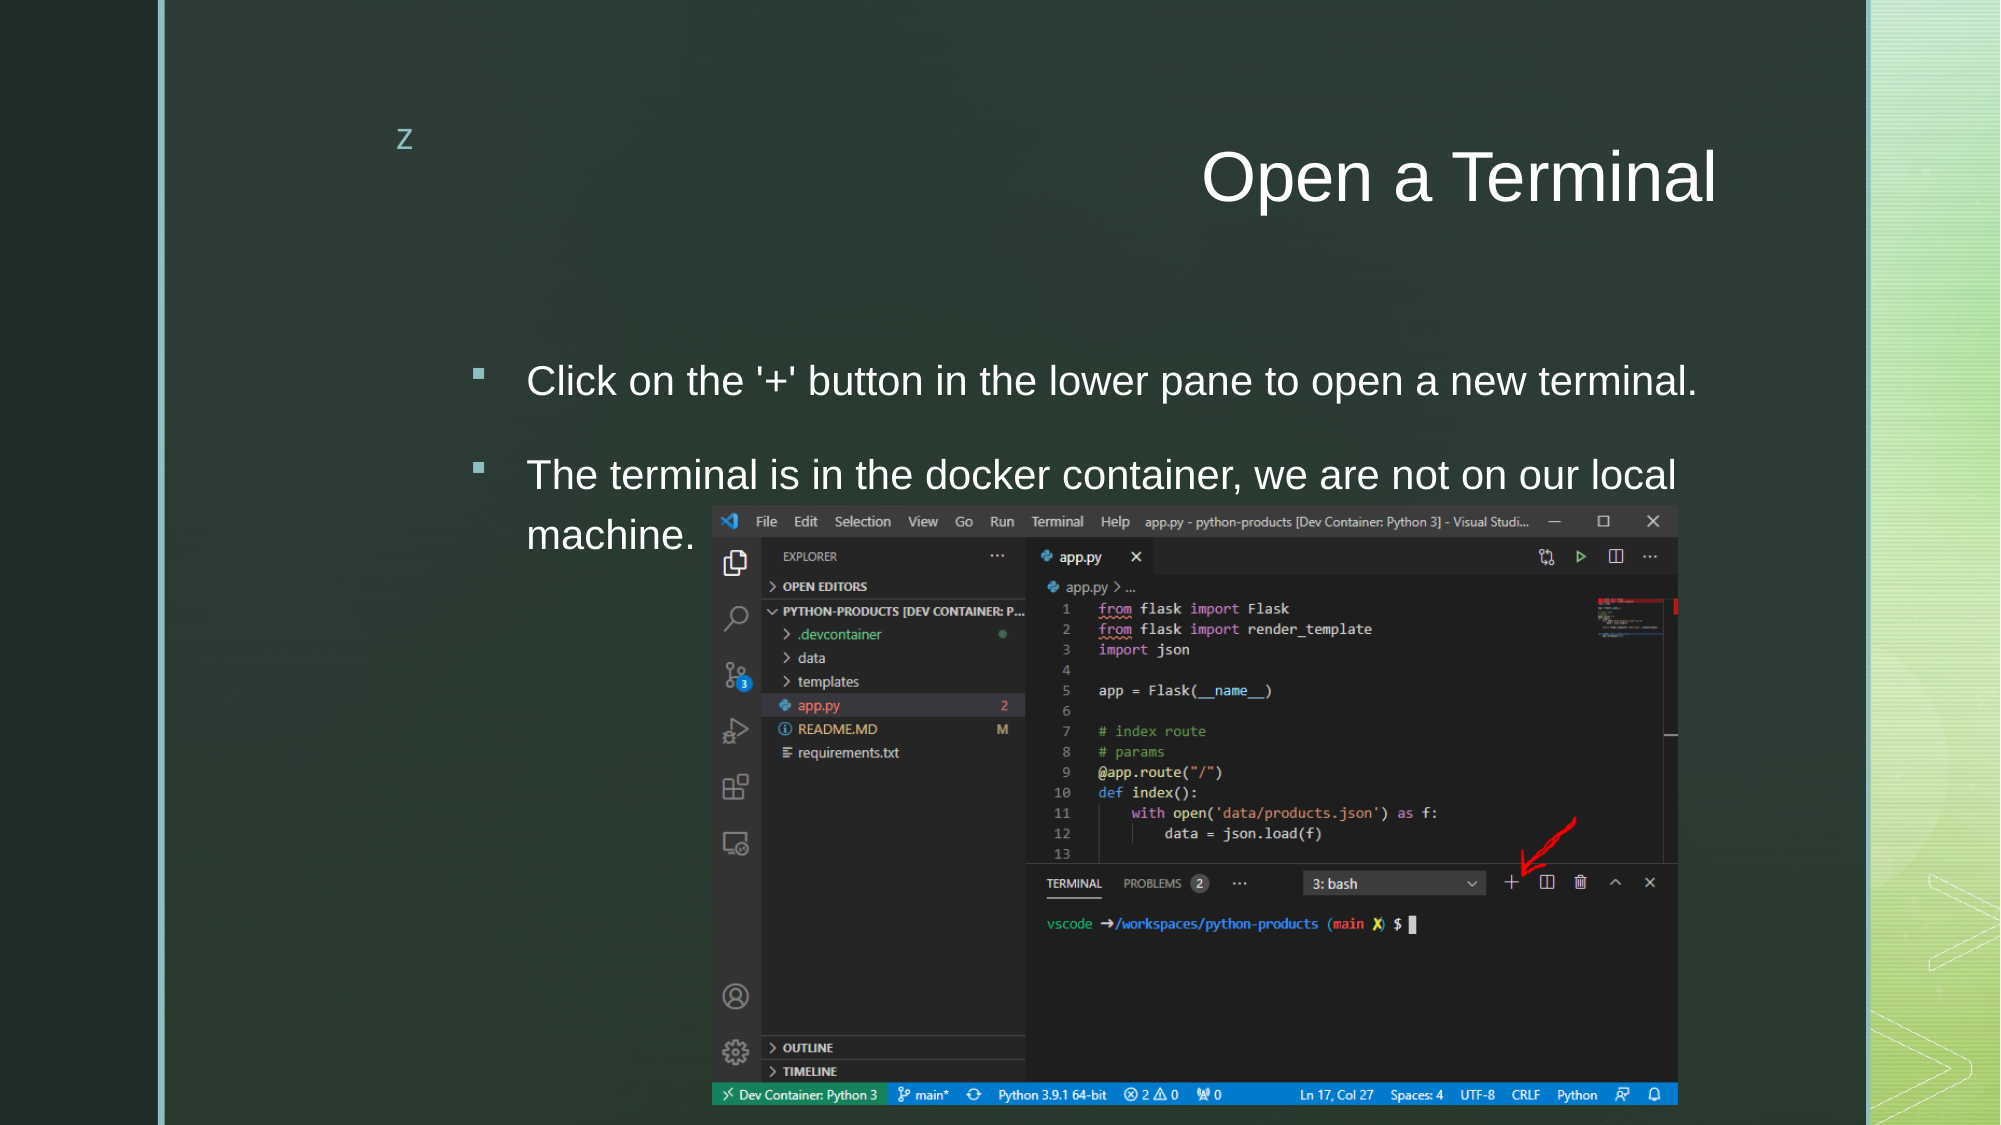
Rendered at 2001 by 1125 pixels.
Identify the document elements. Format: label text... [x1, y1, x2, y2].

list Click on the '+' button in the lower pane to open a new terminal. The terminal is in the docker container, we are not on our local machine. [454, 336, 1760, 993]
title Open a Terminal [428, 132, 1734, 310]
picture [1871, 0, 2001, 1125]
picture [711, 505, 1678, 1105]
